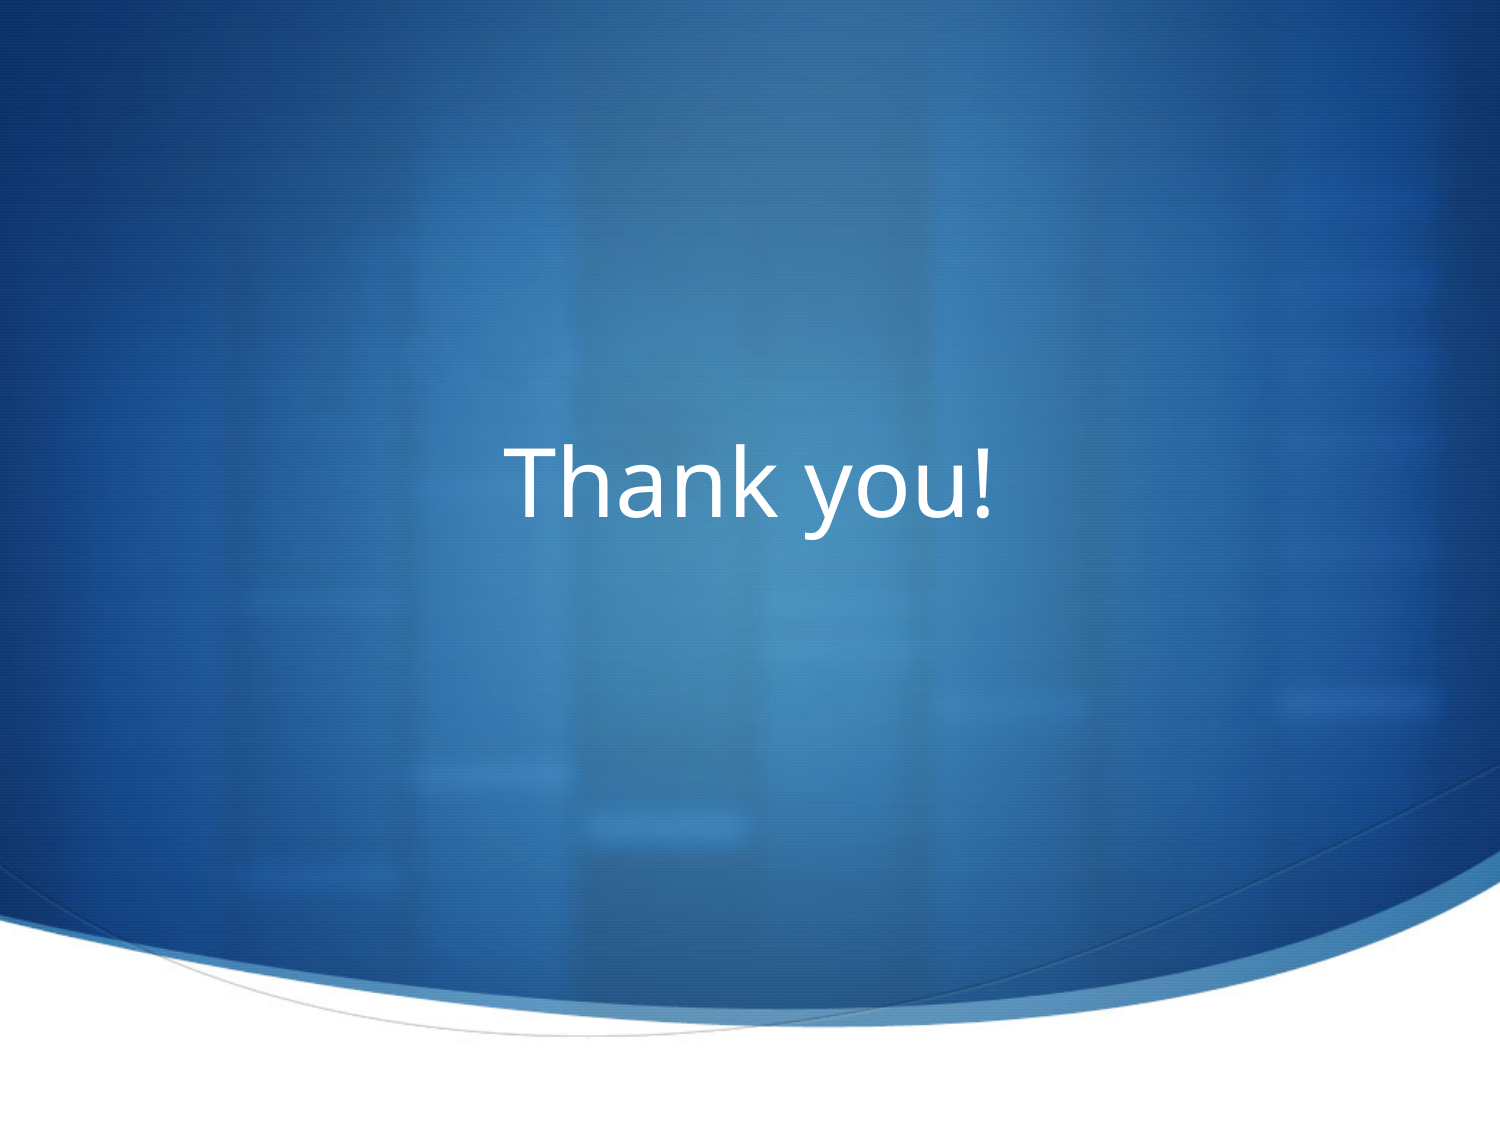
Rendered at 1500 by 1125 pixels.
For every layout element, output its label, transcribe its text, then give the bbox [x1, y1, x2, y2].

picture [0, 0, 1500, 1125]
text_box Thank you! [74, 414, 1425, 602]
